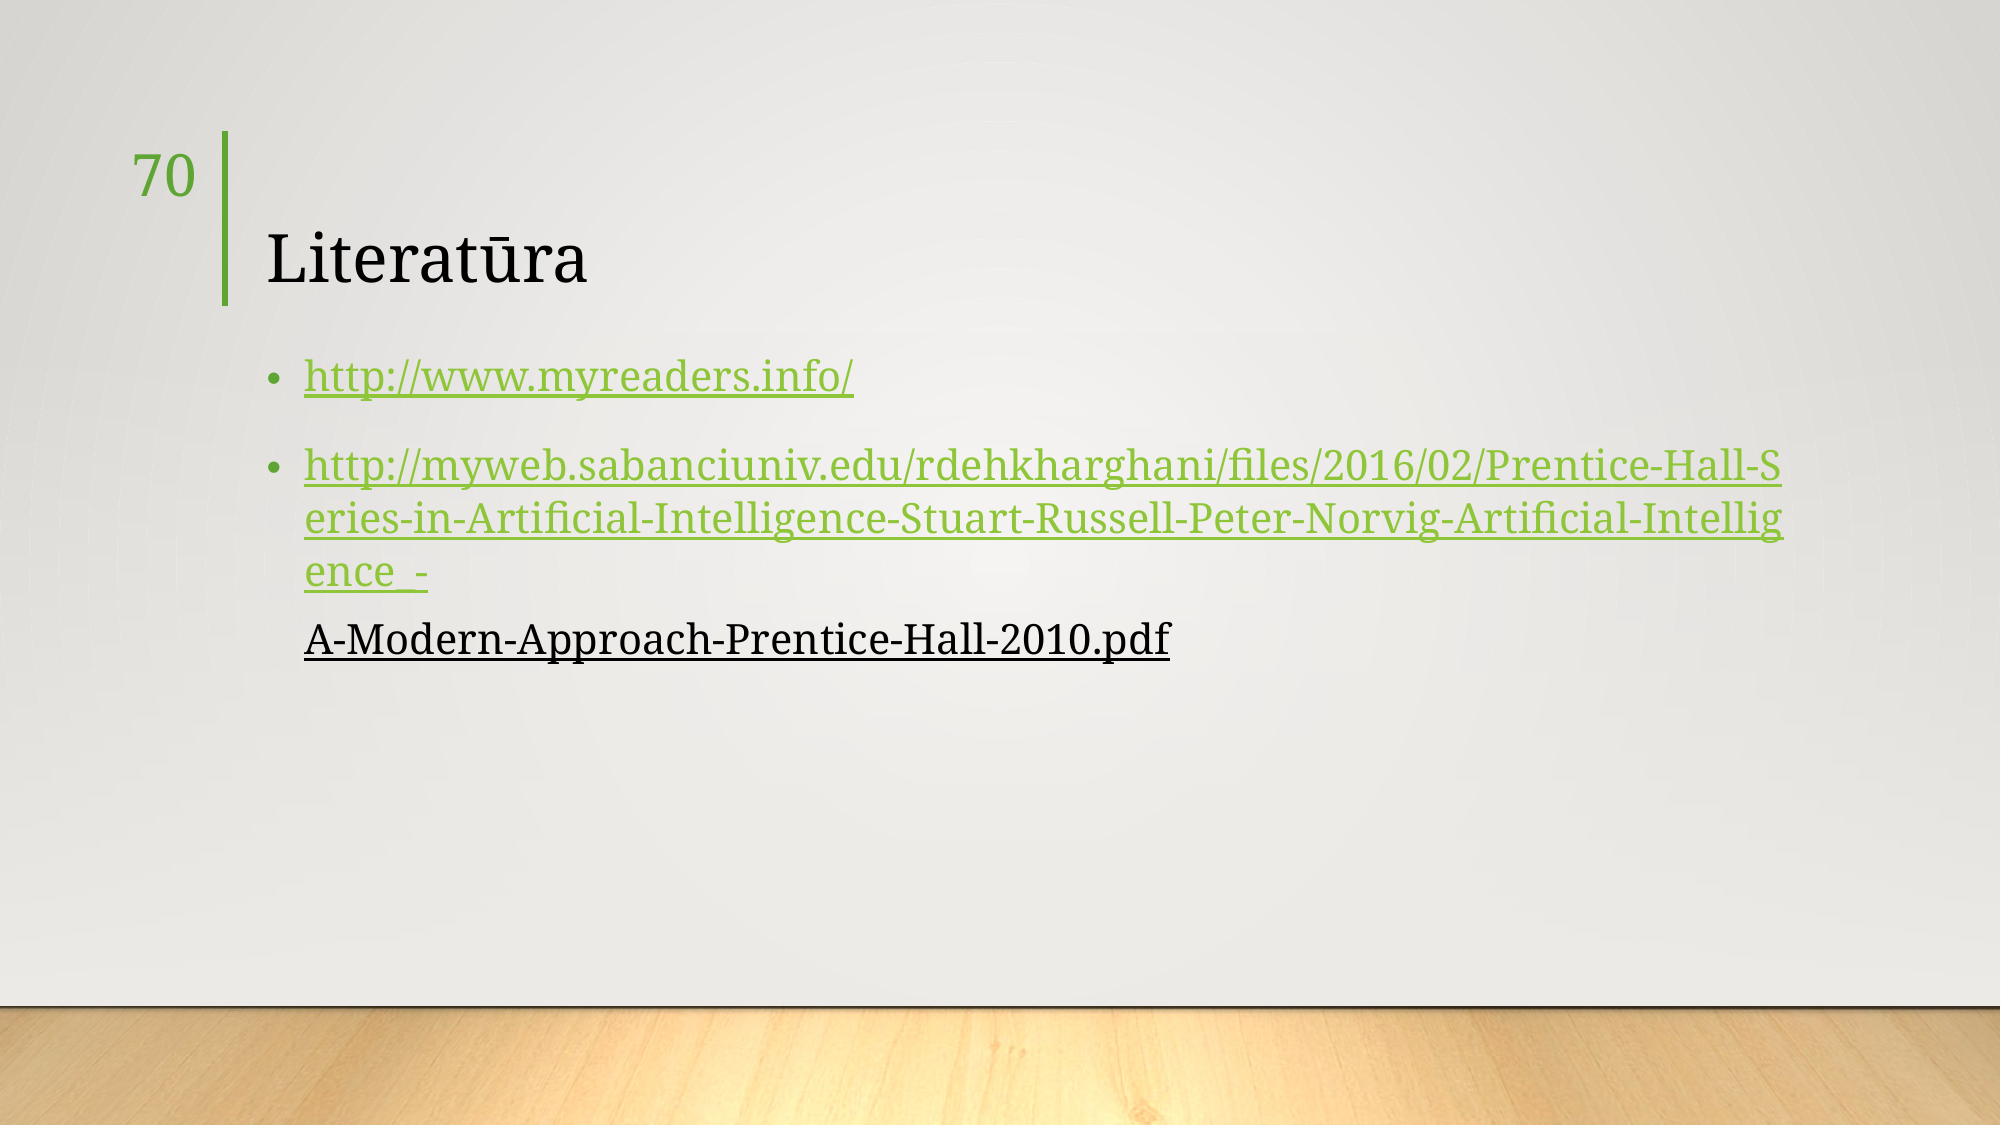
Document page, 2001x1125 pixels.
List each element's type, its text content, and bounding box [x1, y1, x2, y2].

slide_number 70 [78, 131, 212, 254]
title Literatūra [251, 131, 1814, 305]
picture [0, 1006, 2000, 1125]
list http://www.myreaders.info/ http://myweb.sabanciuniv.edu/rdehkharghani/files/2016/02/Prentice-Hall-Series-in-Artificial-Intelligence-Stuart-Russell-Peter-Norvig-Artificial-Intelligence_-A-Modern-Approach-Prentice-Hall-2010.pdf [251, 330, 1814, 897]
